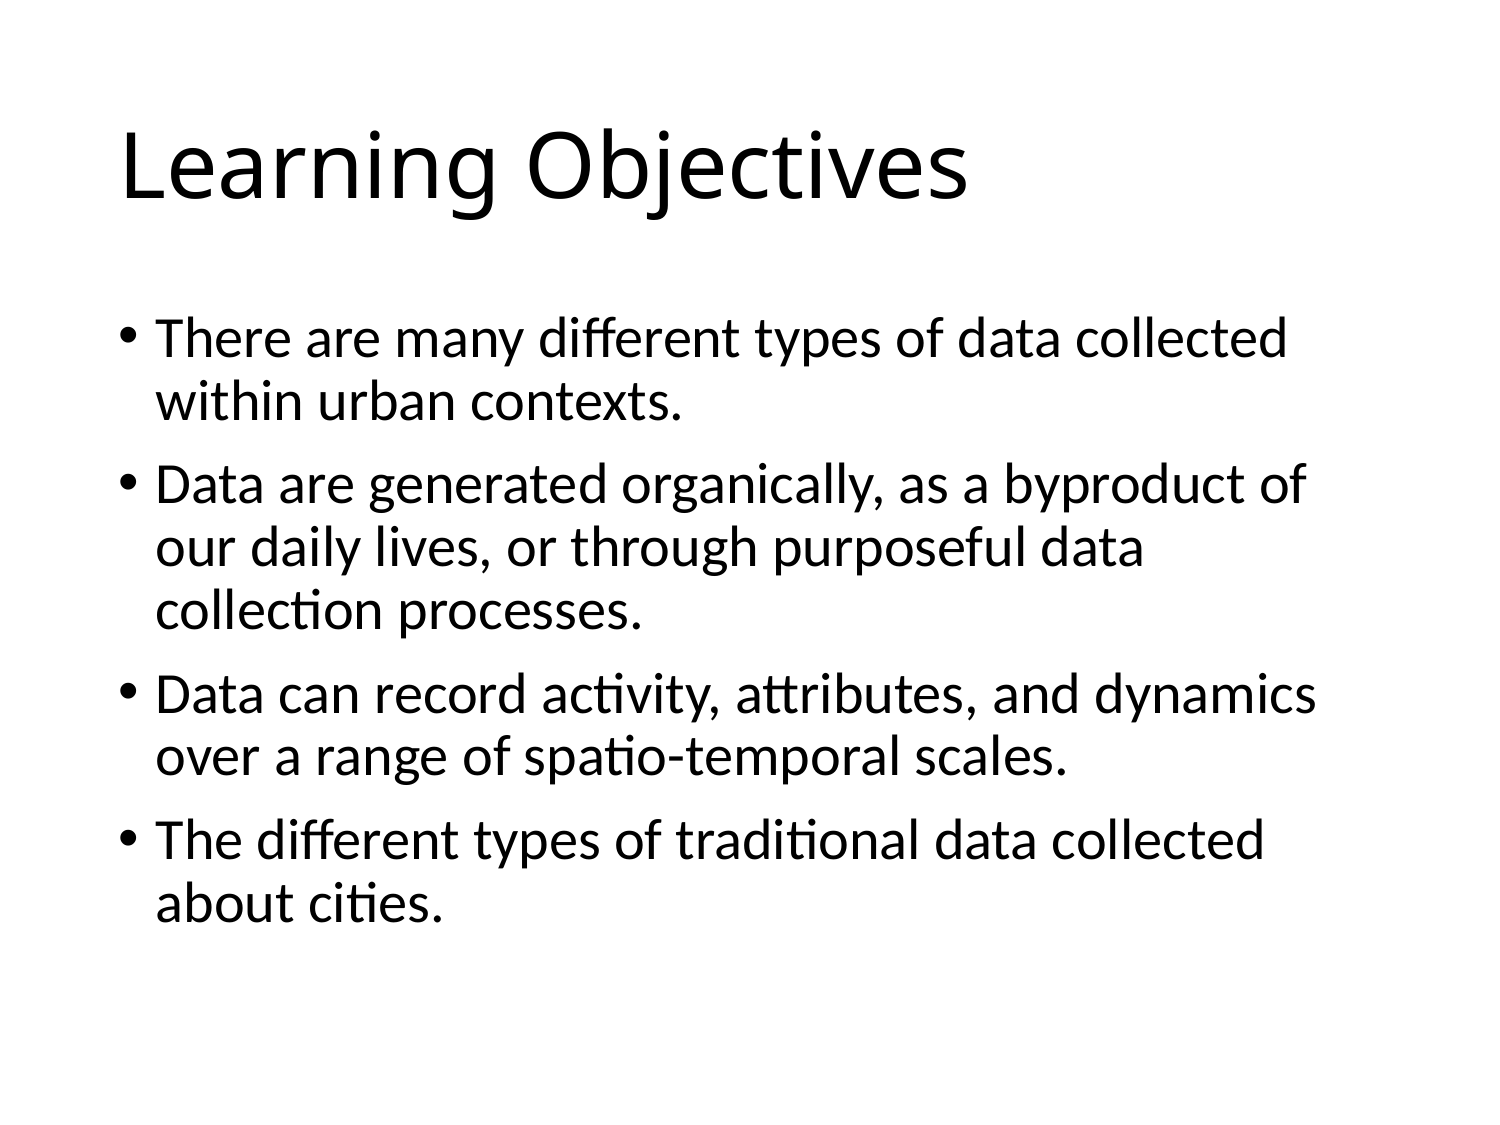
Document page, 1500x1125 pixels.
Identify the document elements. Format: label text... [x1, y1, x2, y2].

list There are many different types of data collected within urban contexts. Data are generated organically, as a byproduct of our daily lives, or through purposeful data collection processes. Data can record activity, attributes, and dynamics over a range of spatio-temporal scales. The different types of traditional data collected about cities. [103, 299, 1397, 1014]
title Learning Objectives [103, 59, 1397, 278]
